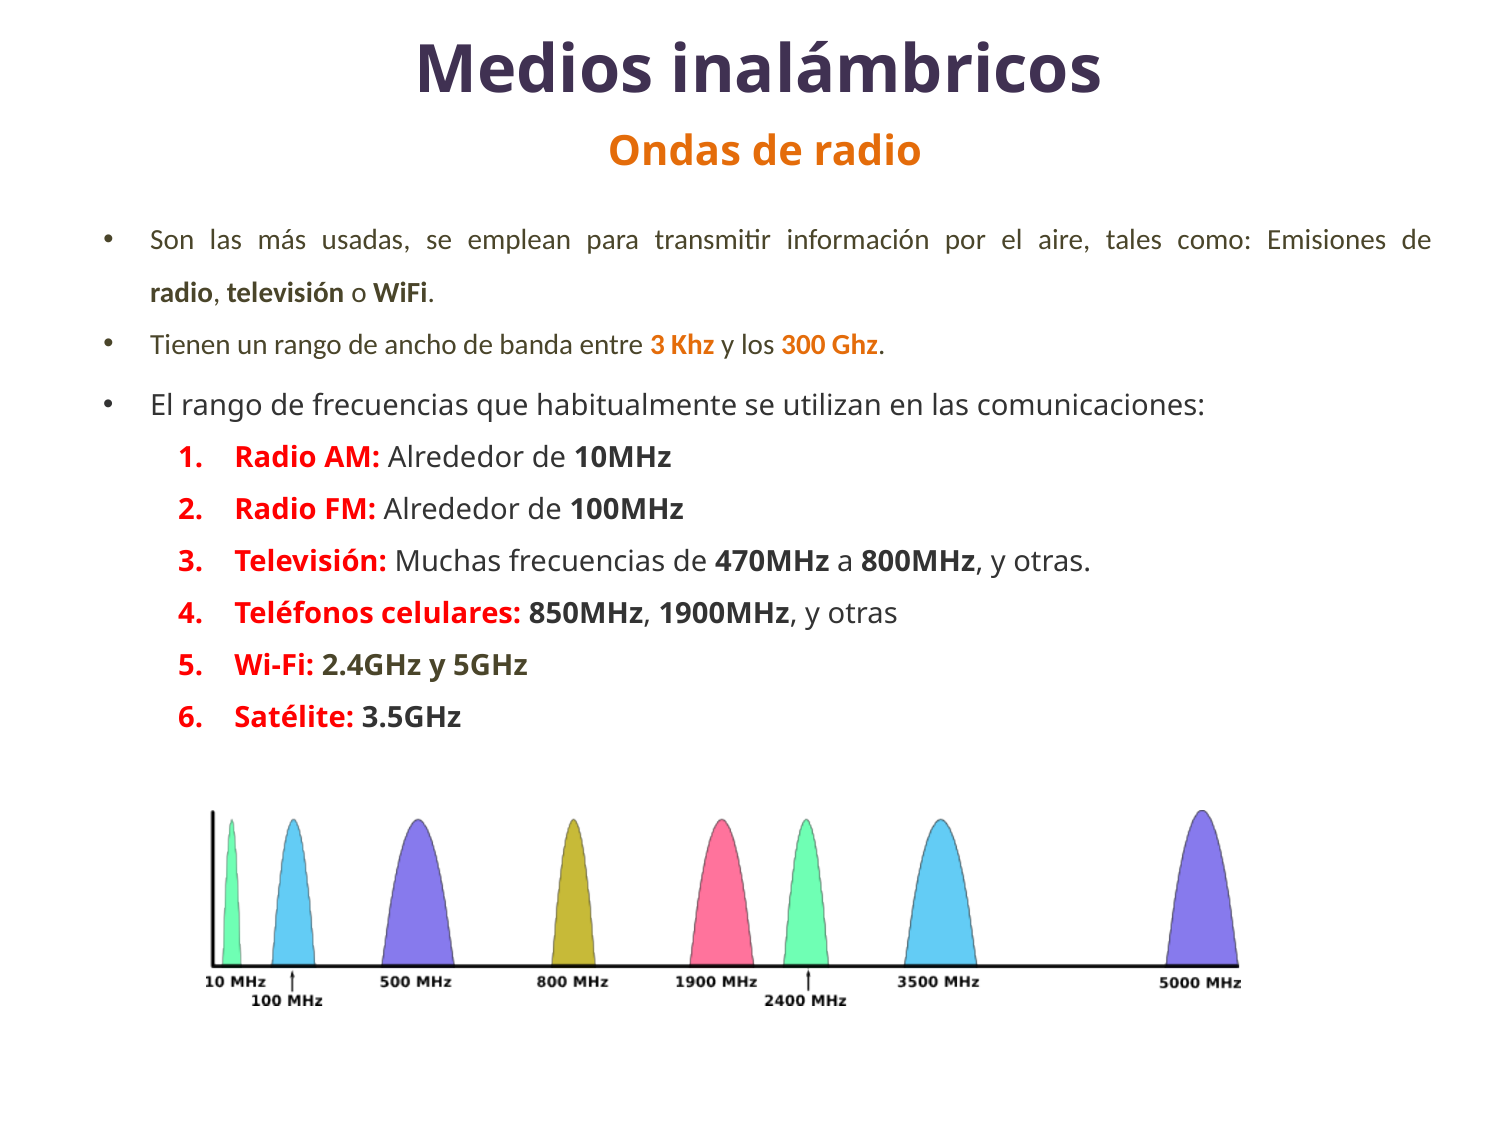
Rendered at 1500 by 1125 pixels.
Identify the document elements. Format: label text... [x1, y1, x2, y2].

text_box Medios inalámbricos [14, 0, 1486, 160]
text_box Son las más usadas, se emplean para transmitir información por el aire, tales como: Emisiones de radio, televisión o WiFi. Tienen un rango de ancho de banda entre 3 Khz y los 300 Ghz. [88, 196, 1447, 361]
text_box Ondas de radio [348, 160, 1182, 181]
text_box El rango de frecuencias que habitualmente se utilizan en las comunicaciones: Radio AM: Alrededor de 10MHz Radio FM: Alrededor de 100MHz Televisión: Muchas frecuencias de 470MHz a 800MHz, y otras. Teléfonos celulares: 850MHz, 1900MHz, y otras Wi-Fi: 2.4GHz y 5GHz Satélite: 3.5GHz [88, 361, 1486, 741]
picture [206, 810, 1241, 1007]
